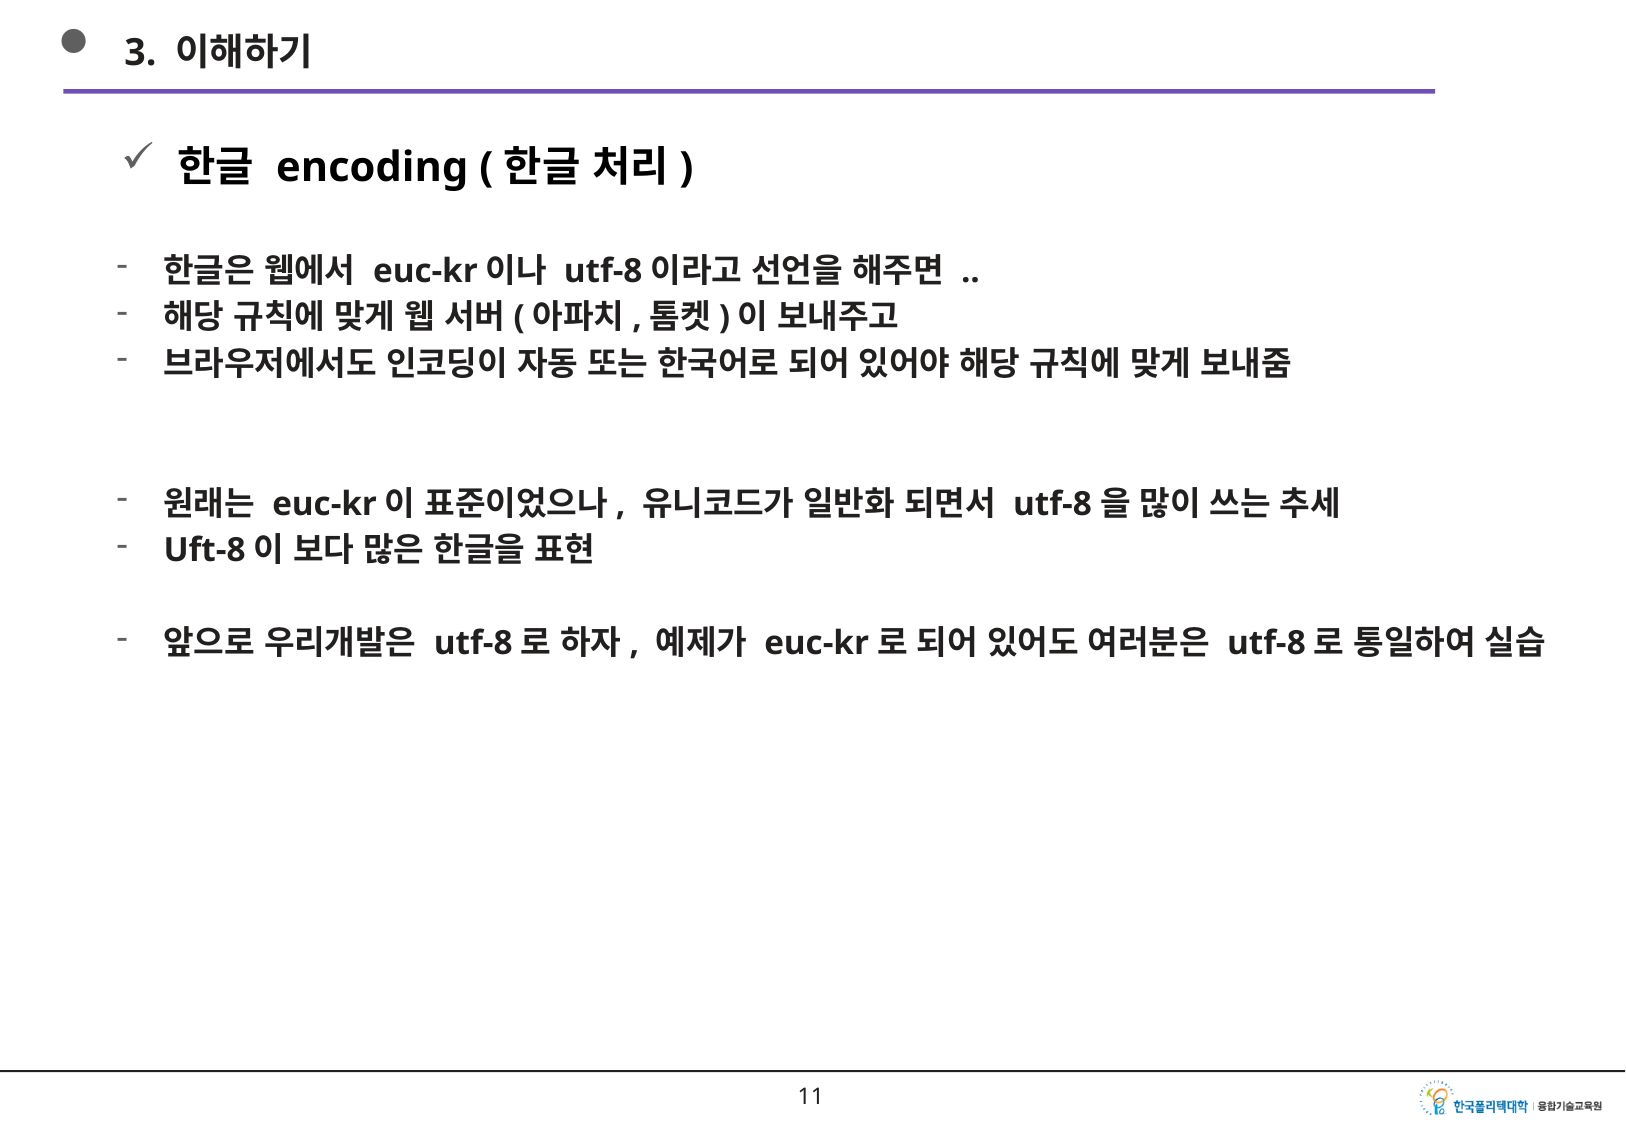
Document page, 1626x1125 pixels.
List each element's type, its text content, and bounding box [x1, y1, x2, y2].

text_box 한글은 웹에서 euc-kr이나 utf-8이라고 선언을 해주면 .. 해당 규칙에 맞게 웹 서버(아파치,톰켓)이 보내주고 브라우저에서도 인코딩이 자동 또는 한국어로 되어 있어야 해당 규칙에 맞게 보내줌 원래는 euc-kr이 표준이었으나, 유니코드가 일반화 되면서 utf-8을 많이 쓰는 추세 Uft-8이 보다 많은 한글을 표현 앞으로 우리개발은 utf-8로 하자, 예제가 euc-kr로 되어 있어도 여러분은 utf-8로 통일하여 실습 [101, 241, 1561, 669]
picture [1415, 1076, 1604, 1118]
text_box [44, 0, 1604, 114]
text_box 3. 이해하기 [109, 20, 943, 93]
text_box 한글 encoding (한글 처리) [99, 128, 1468, 200]
text_box 10 [765, 1072, 857, 1123]
